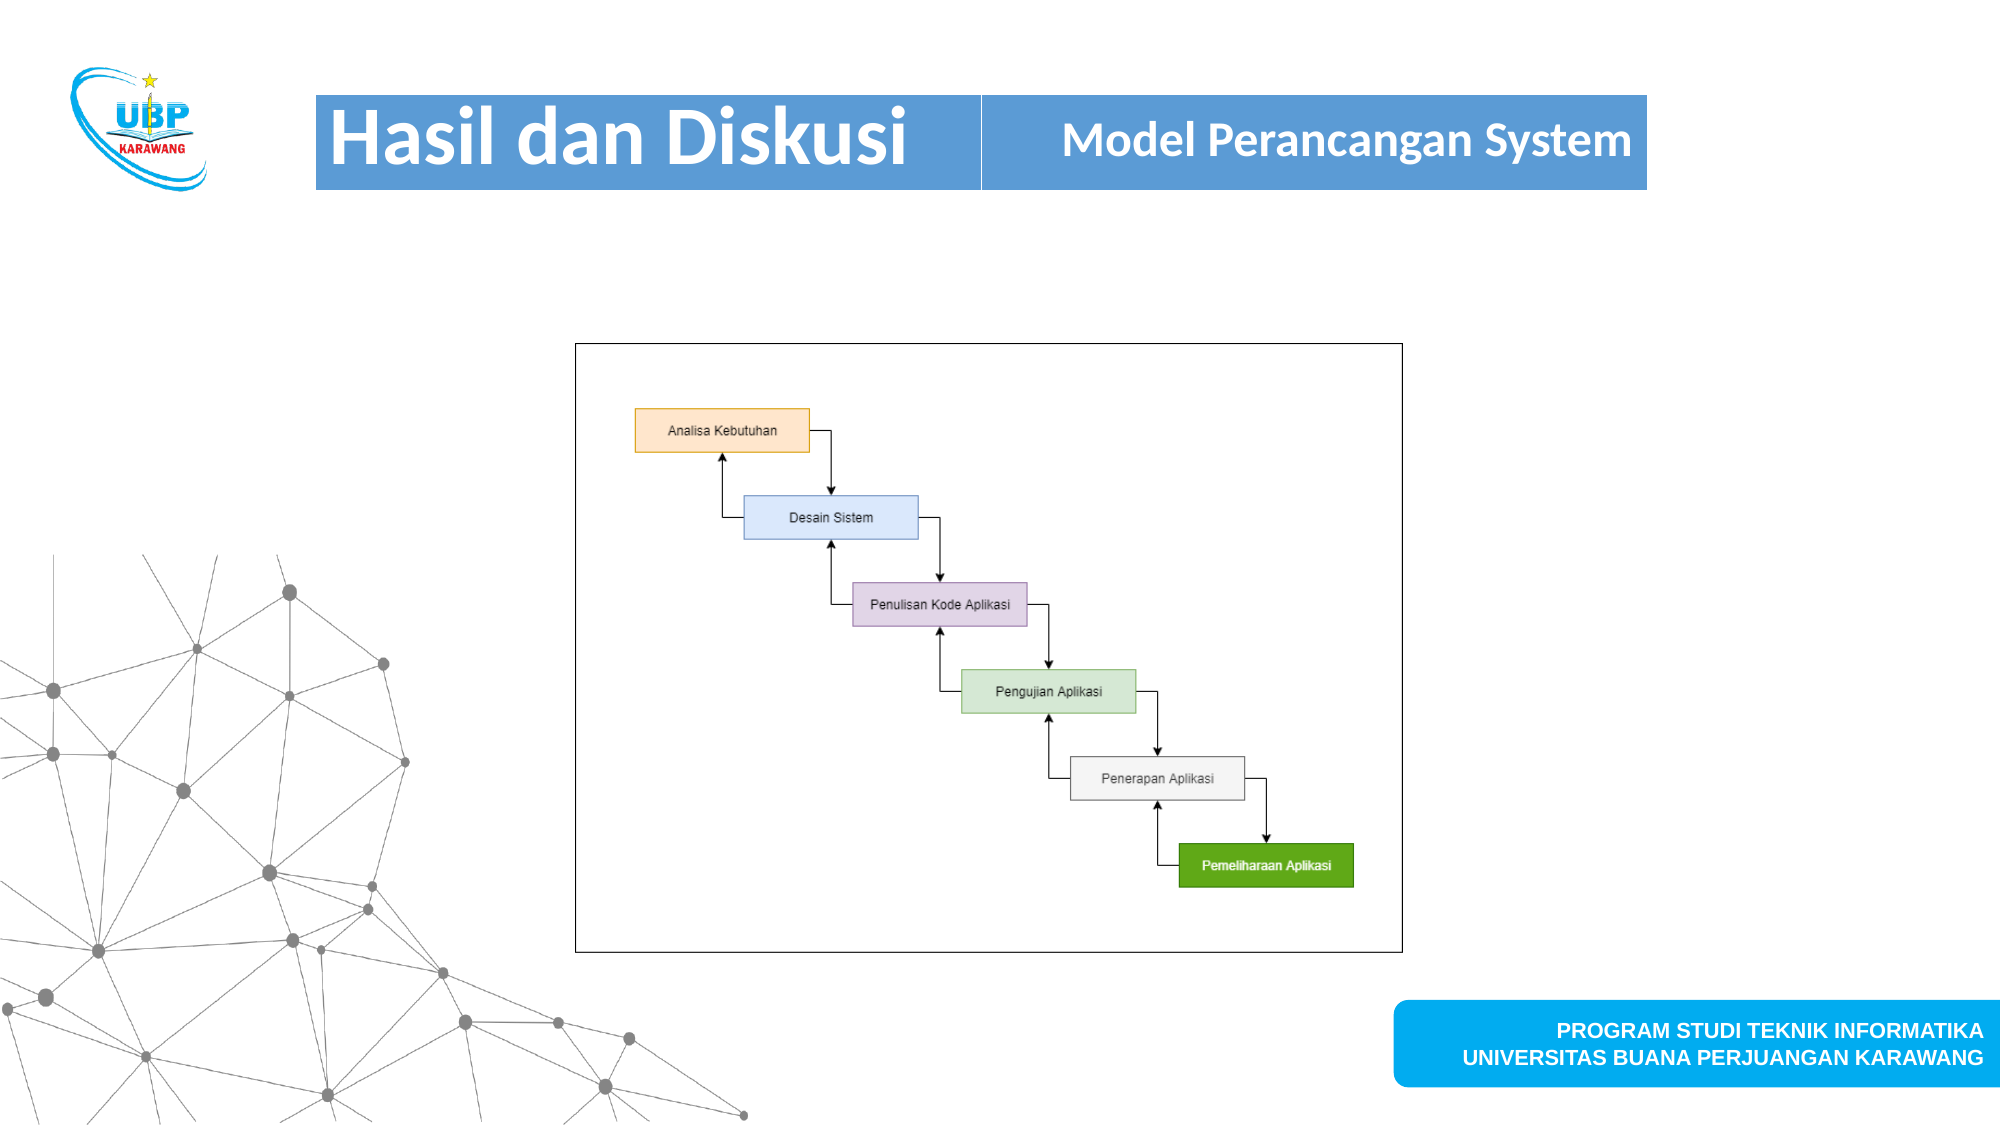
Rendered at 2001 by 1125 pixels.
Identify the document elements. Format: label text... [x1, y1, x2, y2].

table_header Model Perancangan System [982, 95, 1647, 190]
table_header Hasil dan Diskusi [316, 95, 981, 190]
picture [0, 343, 1403, 1125]
picture [70, 61, 207, 198]
